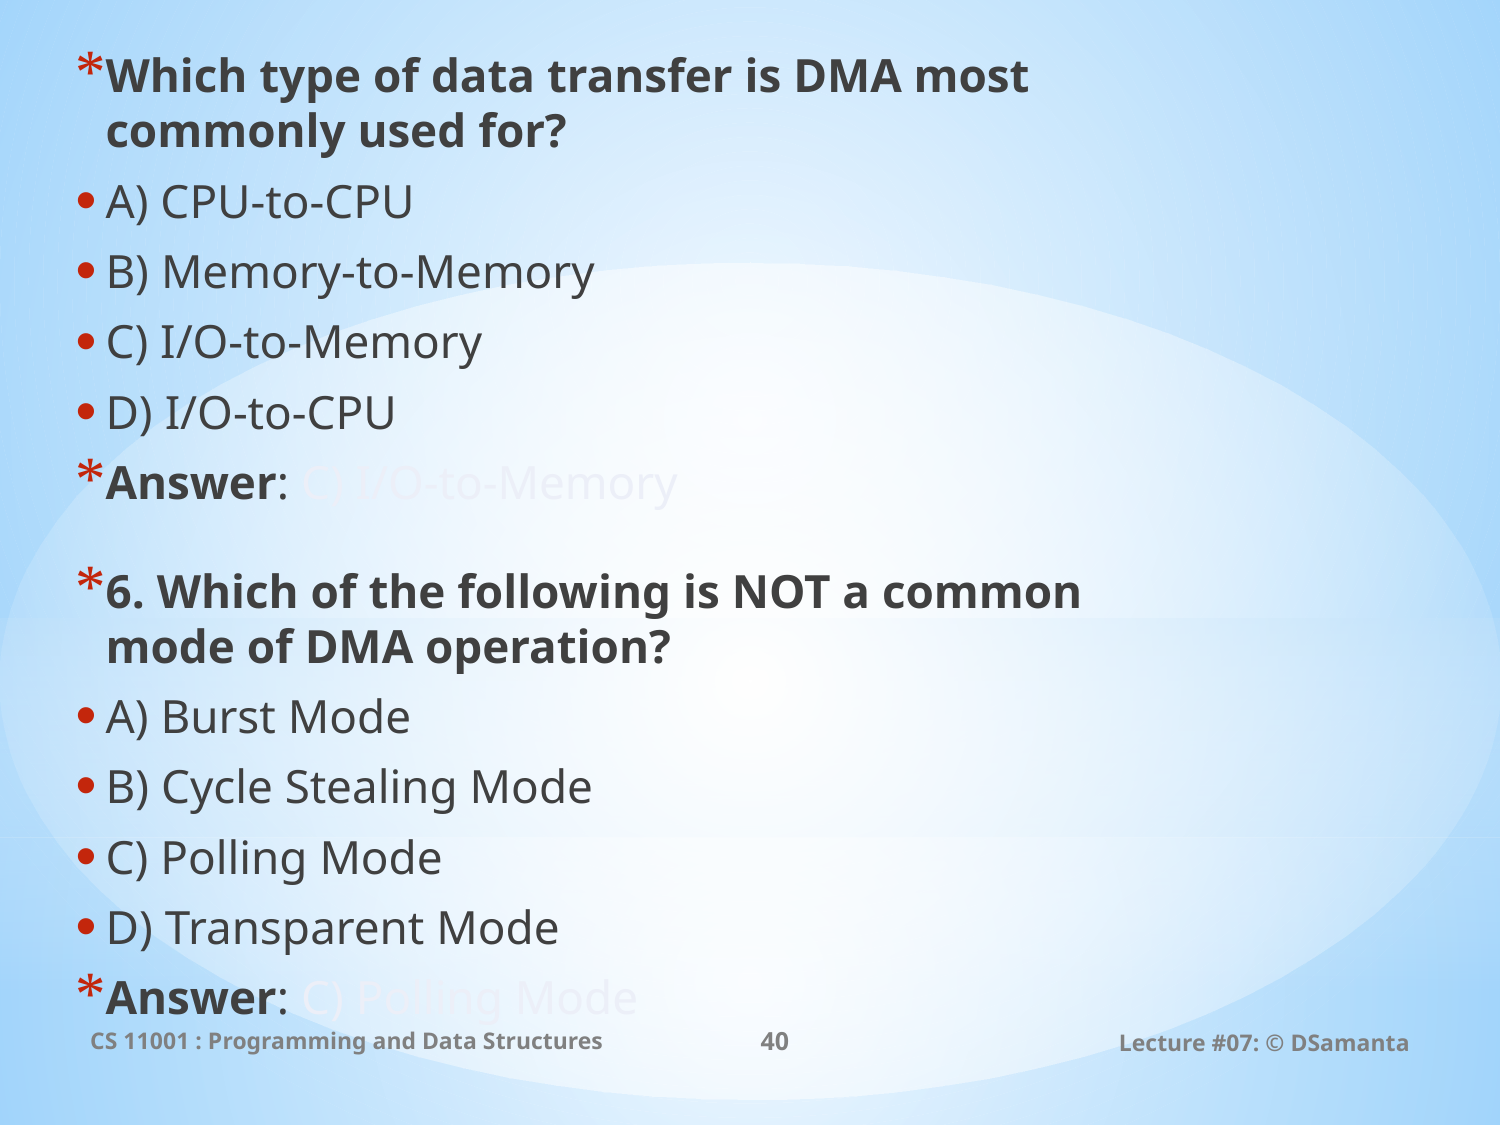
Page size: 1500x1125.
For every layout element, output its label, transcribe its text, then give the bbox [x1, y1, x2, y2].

text_box 6. Which of the following is NOT a common mode of DMA operation? A) Burst Mode B) Cycle Stealing Mode C) Polling Mode D) Transparent Mode Answer: C) Polling Mode [53, 554, 1103, 1125]
list Which type of data transfer is DMA most commonly used for? A) CPU-to-CPU B) Memory-to-Memory C) I/O-to-Memory D) I/O-to-CPU Answer: C) I/O-to-Memory [53, 39, 1104, 610]
slide_number Lecture #07: © DSamanta [1103, 1012, 1425, 1073]
